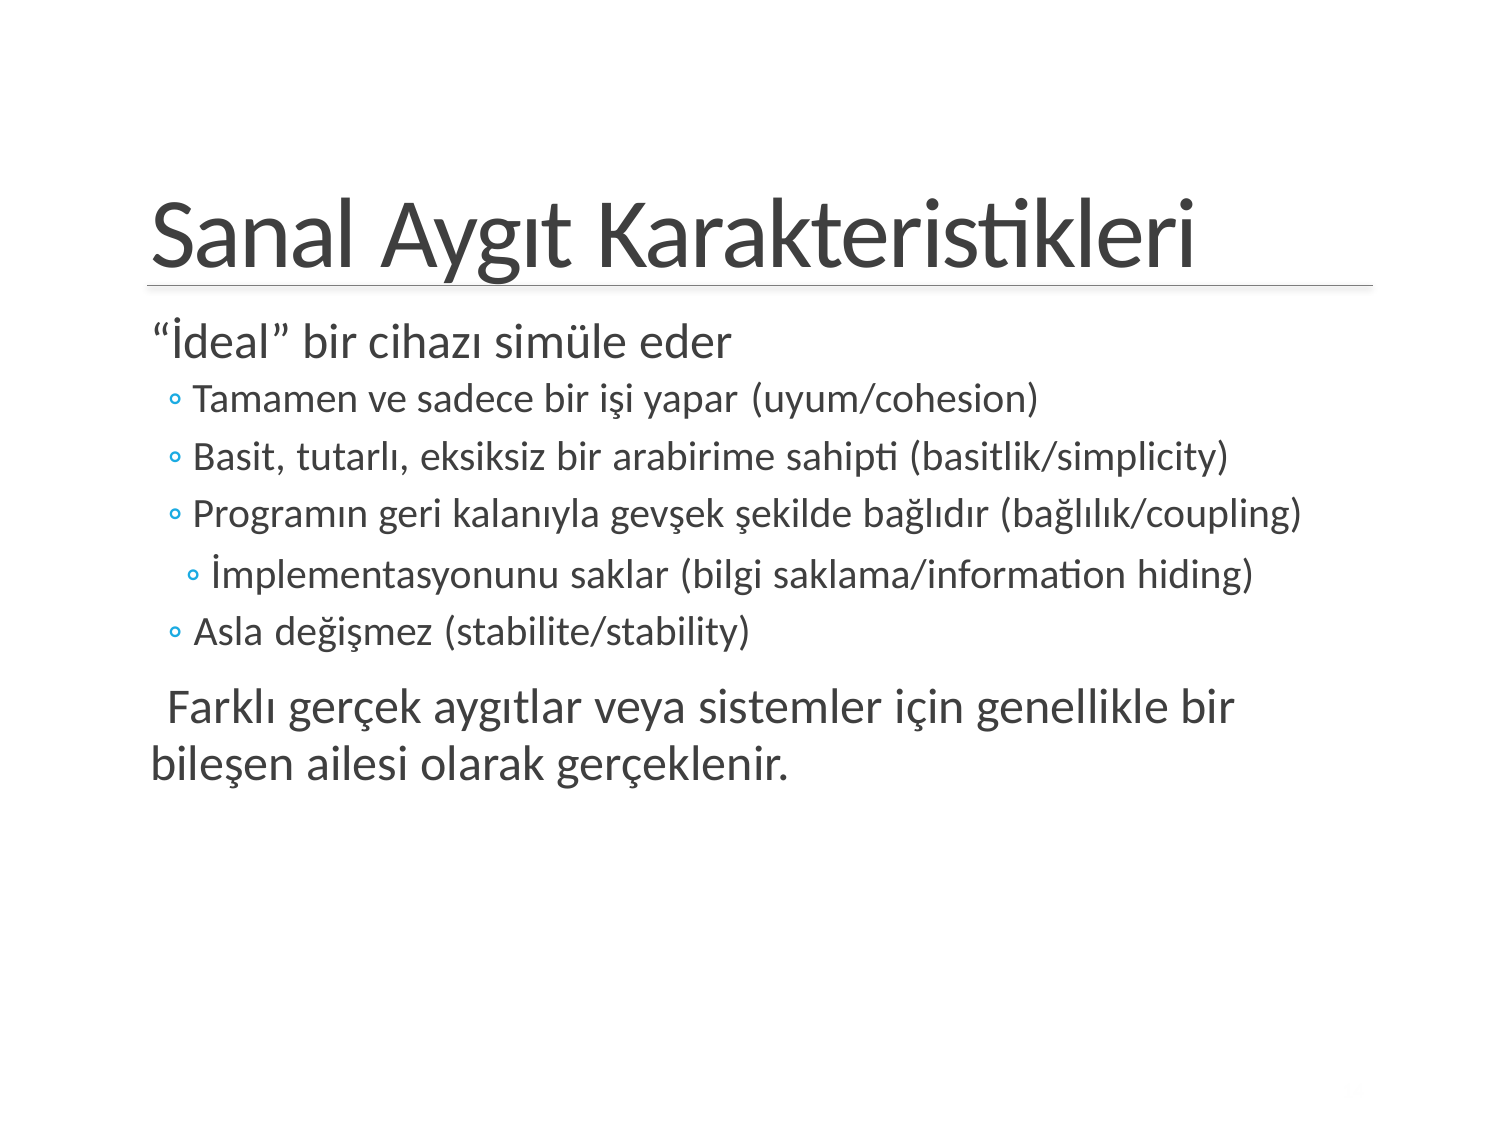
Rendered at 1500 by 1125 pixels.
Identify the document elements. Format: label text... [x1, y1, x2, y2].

text_box Sanal Aygıt Karakteristikleri “İdeal” bir cihazı simüle eder ◦ Tamamen ve sadece bir işi yapar (uyum/cohesion) ◦ Basit, tutarlı, eksiksiz bir arabirime sahipti (basitlik/simplicity) ◦ Programın geri kalanıyla gevşek şekilde bağlıdır (bağlılık/coupling) ◦ İmplementasyonunu saklar (bilgi saklama/information hiding) ◦ Asla değişmez (stabilite/stability) Farklı gerçek aygıtlar veya sistemler için genellikle bir bileşen ailesi olarak gerçeklenir. 14 [150, 167, 1387, 1103]
